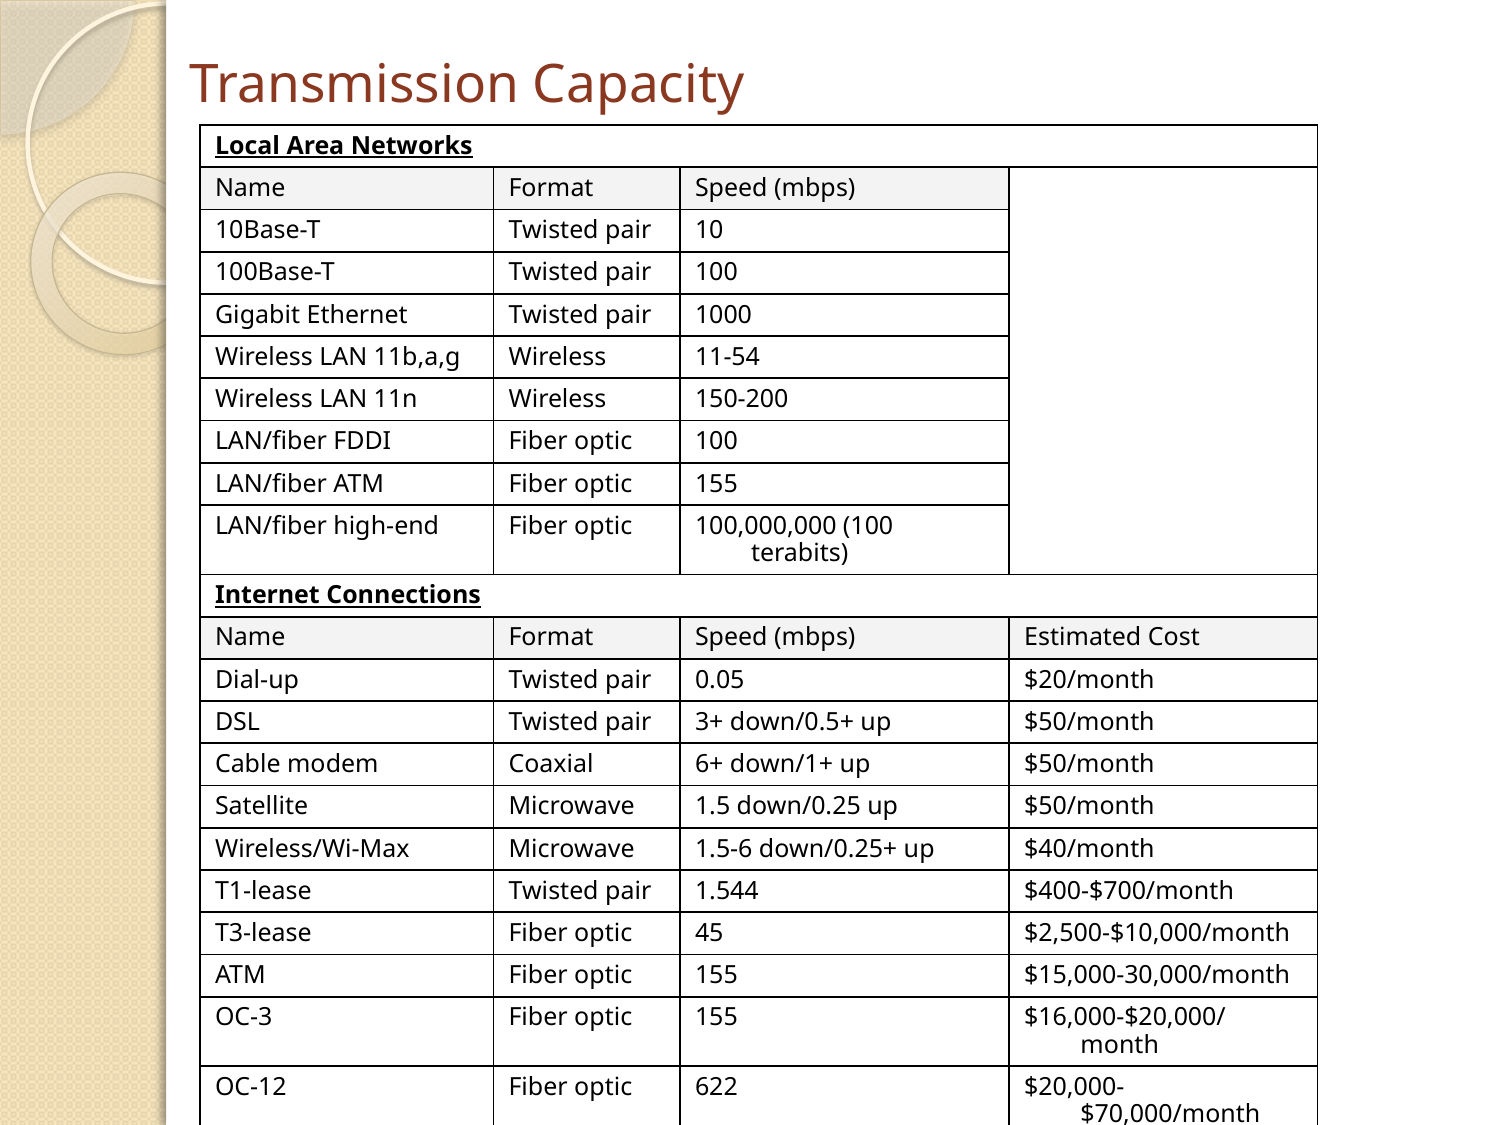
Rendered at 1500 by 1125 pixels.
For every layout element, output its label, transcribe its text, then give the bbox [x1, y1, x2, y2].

table_cell LAN/fiber ATM [201, 464, 493, 504]
table_cell $20,000- $70,000/month [1010, 1067, 1317, 1125]
table_cell 622 [681, 1067, 1008, 1125]
table_cell Dial-up [201, 660, 493, 700]
table_cell DSL [201, 702, 493, 742]
table_cell Format [494, 618, 679, 658]
table_cell 155 [681, 955, 1008, 996]
table_cell T1-lease [201, 871, 493, 911]
table_cell Fiber optic [494, 464, 679, 504]
table_cell Speed (mbps) [681, 618, 1008, 658]
table_cell Twisted pair [494, 660, 679, 700]
table_cell Satellite [201, 786, 493, 827]
table_cell ATM [201, 955, 493, 996]
table_cell 100,000,000 (100 terabits) [681, 506, 1008, 574]
table_cell $50/month [1010, 744, 1317, 785]
table_cell Fiber optic [494, 913, 679, 954]
table_cell $20/month [1010, 660, 1317, 700]
table_cell Gigabit Ethernet [201, 295, 493, 335]
table_cell $400-$700/month [1010, 871, 1317, 911]
table_cell Fiber optic [494, 955, 679, 996]
table_cell T3-lease [201, 913, 493, 954]
title Transmission Capacity [174, 37, 1450, 125]
table_cell Coaxial [494, 744, 679, 785]
table_cell 1.5-6 down/0.25+ up [681, 829, 1008, 869]
table_cell 150-200 [681, 379, 1008, 420]
table_cell $16,000-$20,000/month [1010, 998, 1317, 1065]
table_cell Wireless [494, 337, 679, 377]
table_cell 1.5 down/0.25 up [681, 786, 1008, 827]
table_cell $2,500-$10,000/month [1010, 913, 1317, 954]
table_cell 1000 [681, 295, 1008, 335]
table_cell OC-12 [201, 1067, 493, 1125]
table_cell Twisted pair [494, 295, 679, 335]
table_cell Cable modem [201, 744, 493, 785]
table_cell Internet Connections [201, 575, 1317, 616]
table_cell 6+ down/1+ up [681, 744, 1008, 785]
table_cell 155 [681, 464, 1008, 504]
table_cell Format [494, 168, 679, 209]
table_cell 10 [681, 210, 1008, 251]
table_cell 11-54 [681, 337, 1008, 377]
table_cell Fiber optic [494, 998, 679, 1065]
table_cell OC-3 [201, 998, 493, 1065]
table_cell 45 [681, 913, 1008, 954]
table_cell 3+ down/0.5+ up [681, 702, 1008, 742]
table_cell 100 [681, 421, 1008, 462]
table_cell [1010, 168, 1317, 574]
table_cell Twisted pair [494, 871, 679, 911]
table_cell Microwave [494, 829, 679, 869]
table_cell Microwave [494, 786, 679, 827]
table_cell Estimated Cost [1010, 618, 1317, 658]
table_cell $40/month [1010, 829, 1317, 869]
table_cell 155 [681, 998, 1008, 1065]
table_cell $50/month [1010, 786, 1317, 827]
table_cell $50/month [1010, 702, 1317, 742]
table_cell 0.05 [681, 660, 1008, 700]
table_cell LAN/fiber high-end [201, 506, 493, 574]
table_cell 1.544 [681, 871, 1008, 911]
table_header Local Area Networks [201, 126, 1317, 166]
table_cell Twisted pair [494, 702, 679, 742]
table_cell Wireless [494, 379, 679, 420]
table_cell Twisted pair [494, 253, 679, 293]
table_cell Fiber optic [494, 1067, 679, 1125]
table_cell Speed (mbps) [681, 168, 1008, 209]
table_cell Fiber optic [494, 506, 679, 574]
table_cell Twisted pair [494, 210, 679, 251]
table_cell 100Base-T [201, 253, 493, 293]
table_cell Wireless LAN 11b,a,g [201, 337, 493, 377]
table_cell 10Base-T [201, 210, 493, 251]
table_cell Wireless LAN 11n [201, 379, 493, 420]
table_cell LAN/fiber FDDI [201, 421, 493, 462]
table_cell $15,000-30,000/month [1010, 955, 1317, 996]
table_cell Wireless/Wi-Max [201, 829, 493, 869]
table_cell Name [201, 618, 493, 658]
table_cell Name [201, 168, 493, 209]
table_cell 100 [681, 253, 1008, 293]
table_cell Fiber optic [494, 421, 679, 462]
